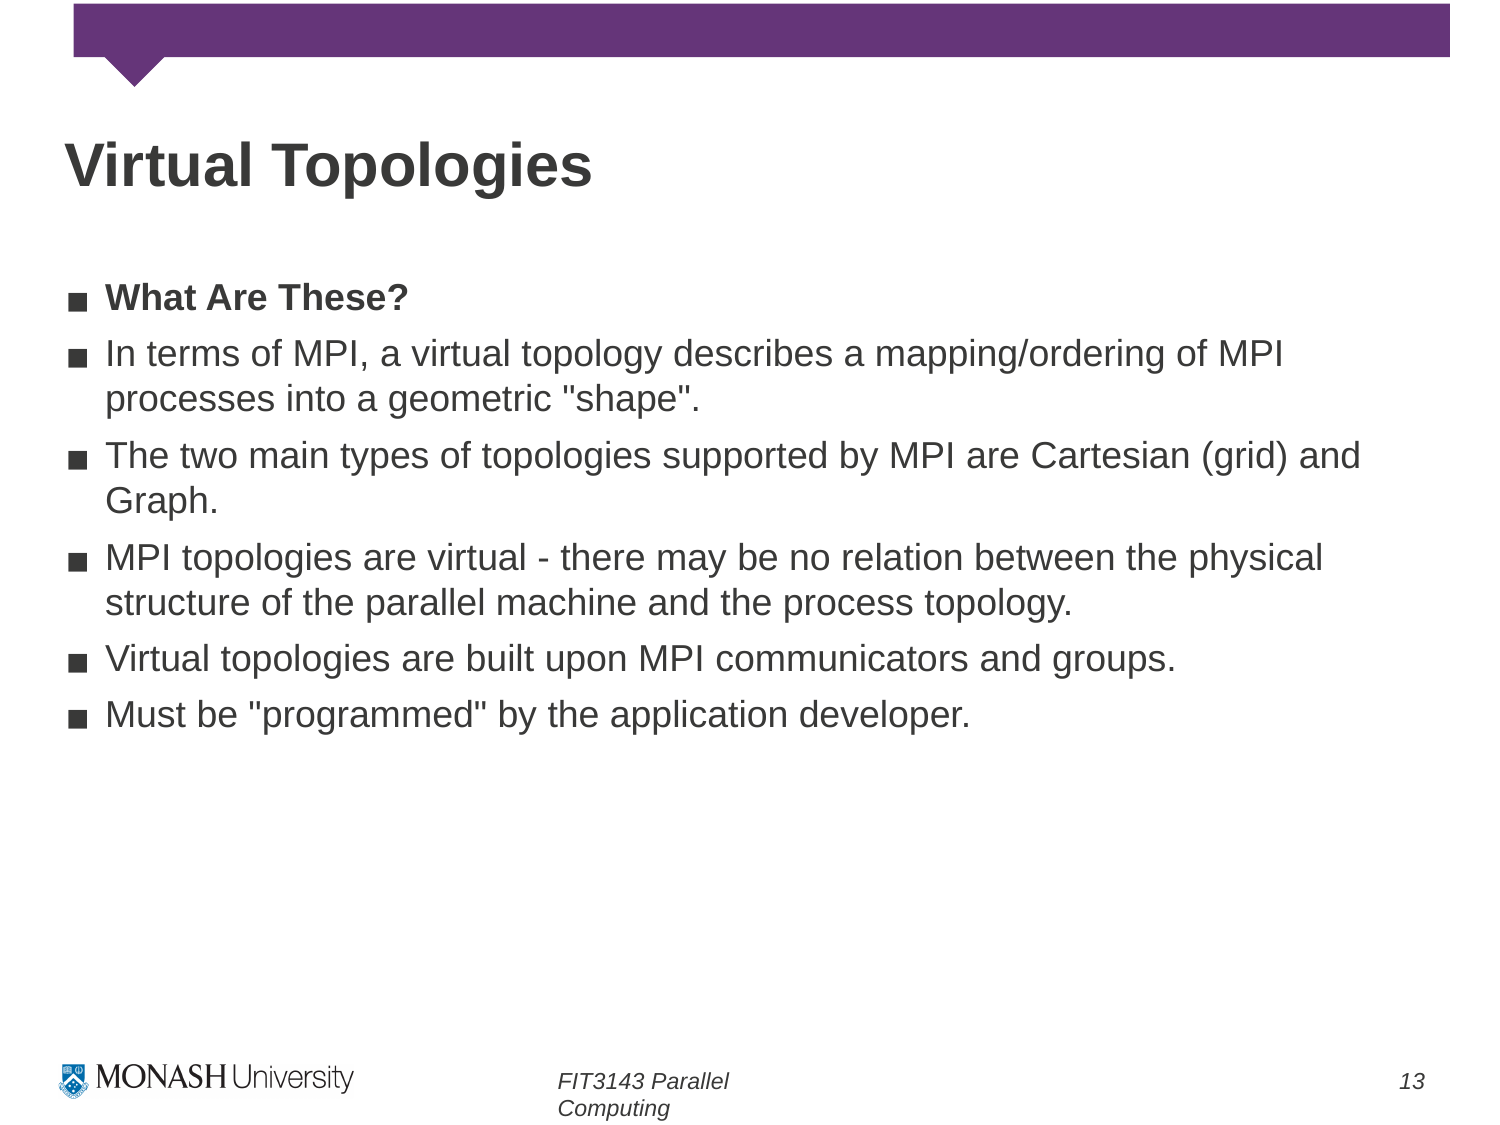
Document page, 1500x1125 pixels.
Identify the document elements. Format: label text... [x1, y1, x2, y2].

title Virtual Topologies [64, 125, 1376, 226]
list What Are These? In terms of MPI, a virtual topology describes a mapping/ordering of MPI processes into a geometric "shape". The two main types of topologies supported by MPI are Cartesian (grid) and Graph. MPI topologies are virtual - there may be no relation between the physical structure of the parallel machine and the process topology. Virtual topologies are built upon MPI communicators and groups. Must be "programmed" by the application developer. [64, 272, 1442, 1041]
picture [58, 1064, 354, 1099]
